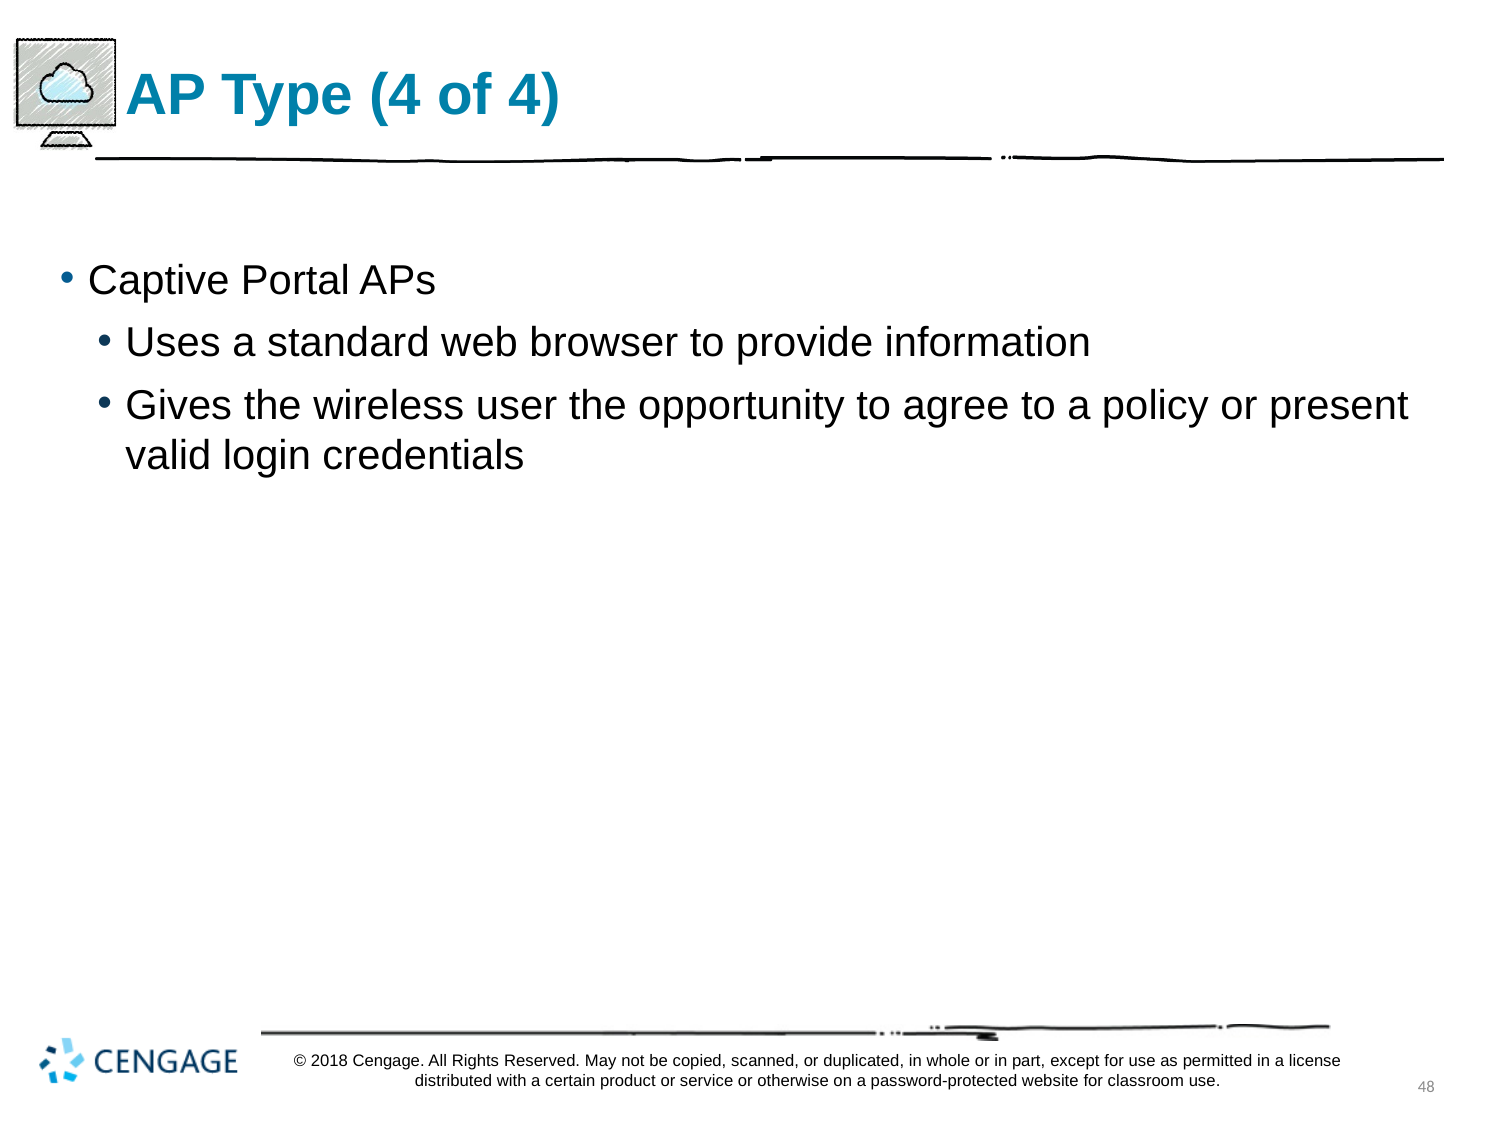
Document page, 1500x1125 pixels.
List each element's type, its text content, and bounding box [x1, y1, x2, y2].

picture [261, 1024, 1331, 1041]
picture [95, 155, 1444, 163]
title A P Type (4 of 4) [125, 55, 1442, 127]
picture [13, 36, 117, 151]
picture [19, 1024, 250, 1096]
footer © 2018 Cengage. All Rights Reserved. May not be copied, scanned, or duplicated, in whole or in part, except for use as permitted in a license distributed with a certain product or service or otherwise on a password-protected website for classroom use. [262, 1050, 1375, 1091]
list Captive Portal A Ps Uses a standard web browser to provide information Gives the wireless user the opportunity to agree to a policy or present valid login credentials [59, 252, 1441, 480]
